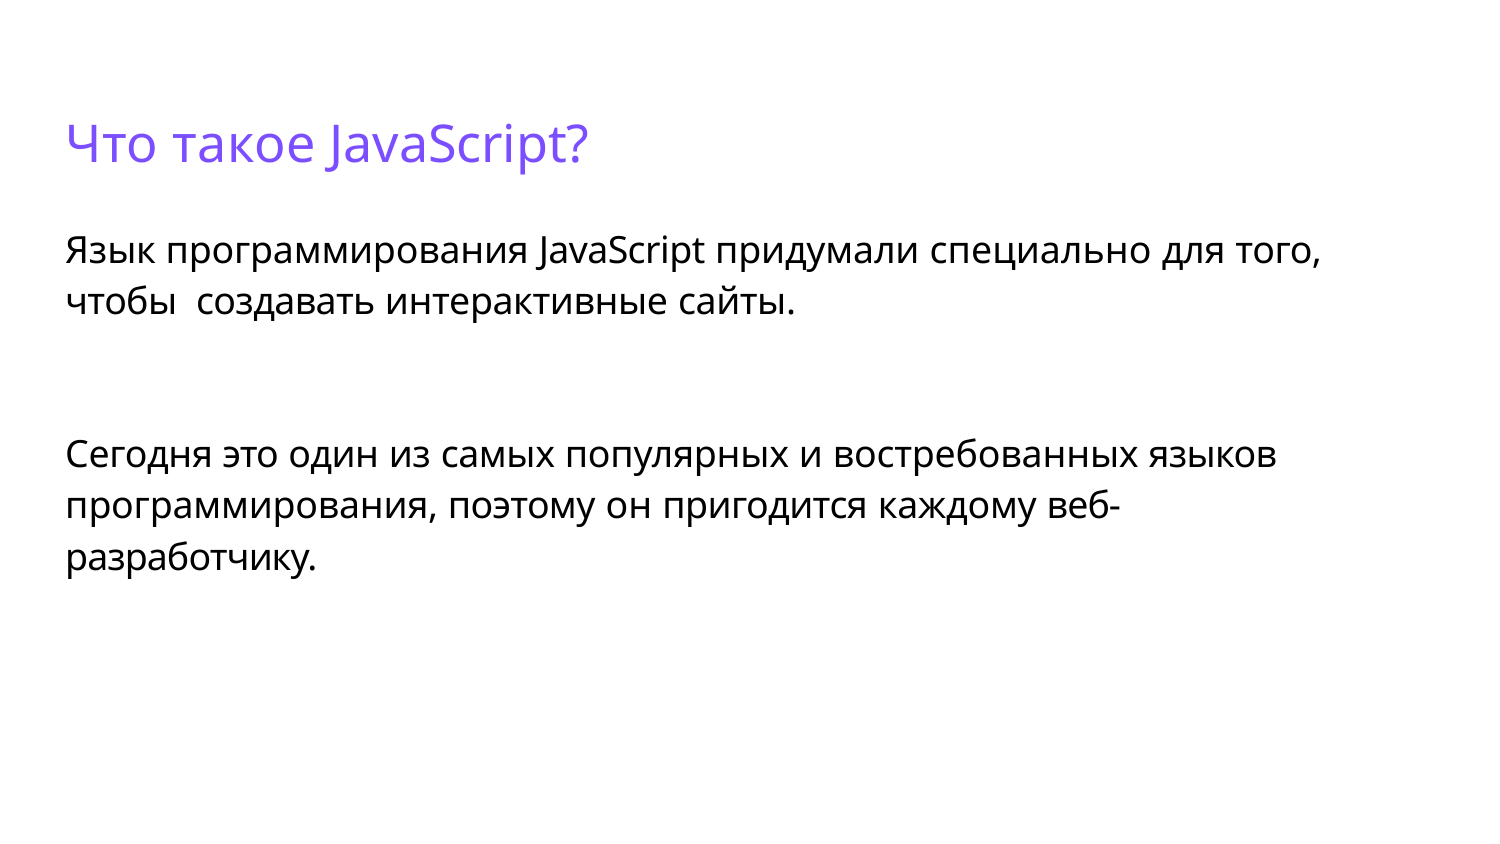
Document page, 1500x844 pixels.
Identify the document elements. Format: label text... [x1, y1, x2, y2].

text_box Что такое JavaScript? Язык программирования JavaScript придумали специально для того, чтобы создавать интерактивные сайты. Сегодня это один из самых популярных и востребованных языков программирования, поэтому он пригодится каждому веб-разработчику. [63, 107, 1409, 578]
